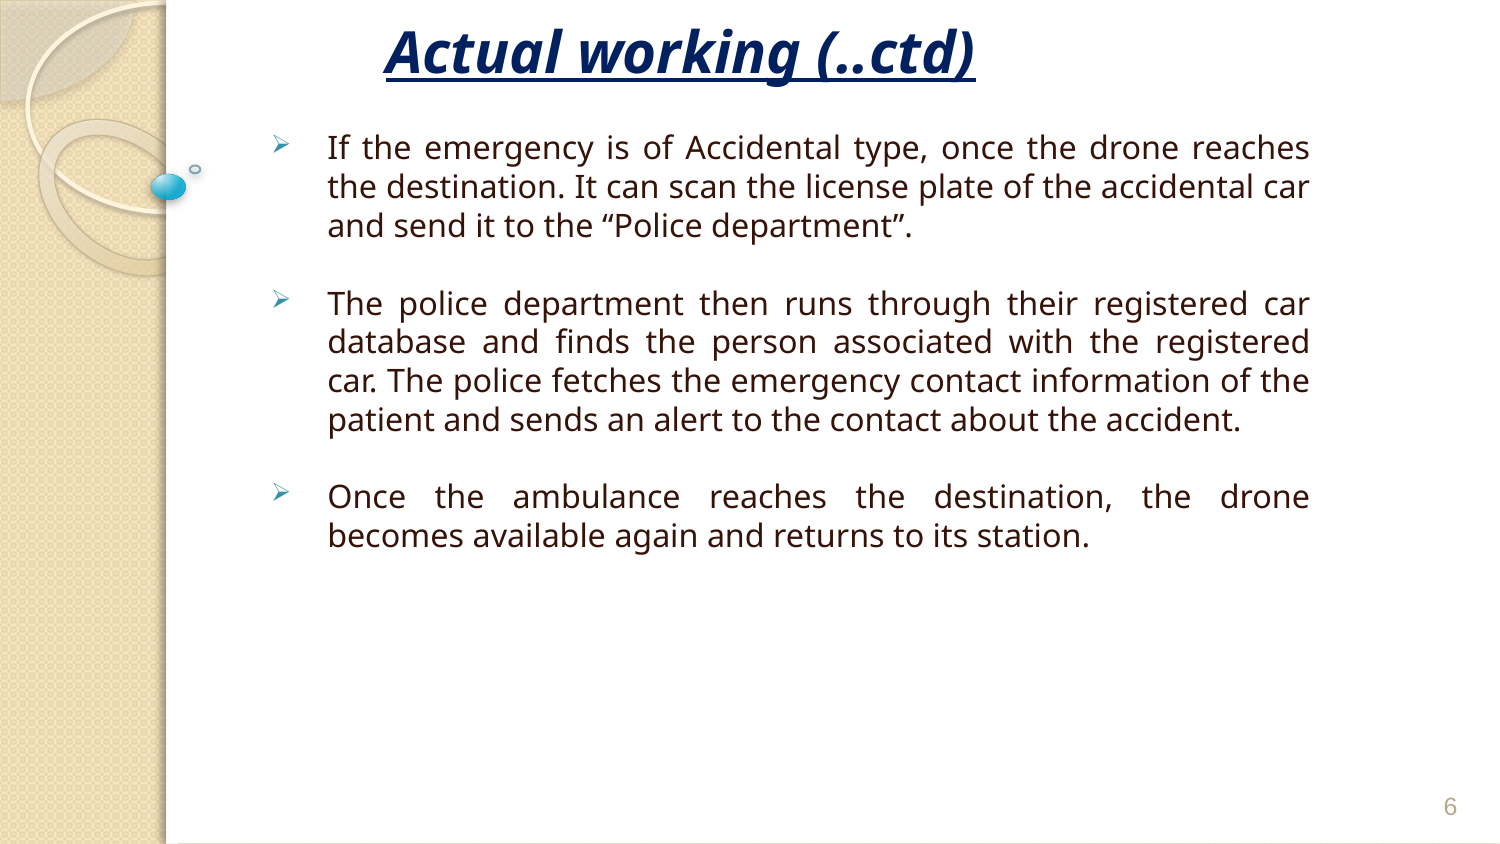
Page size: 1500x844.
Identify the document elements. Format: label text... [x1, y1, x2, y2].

subtitle If the emergency is of Accidental type, once the drone reaches the destination. It can scan the license plate of the accidental car and send it to the “Police department”. The police department then runs through their registered car database and finds the person associated with the registered car. The police fetches the emergency contact information of the patient and sends an alert to the contact about the accident. Once the ambulance reaches the destination, the drone becomes available again and returns to its station. [256, 127, 1326, 391]
slide_number 6 [1413, 775, 1488, 835]
title Actual working (..ctd) [370, 0, 1180, 127]
